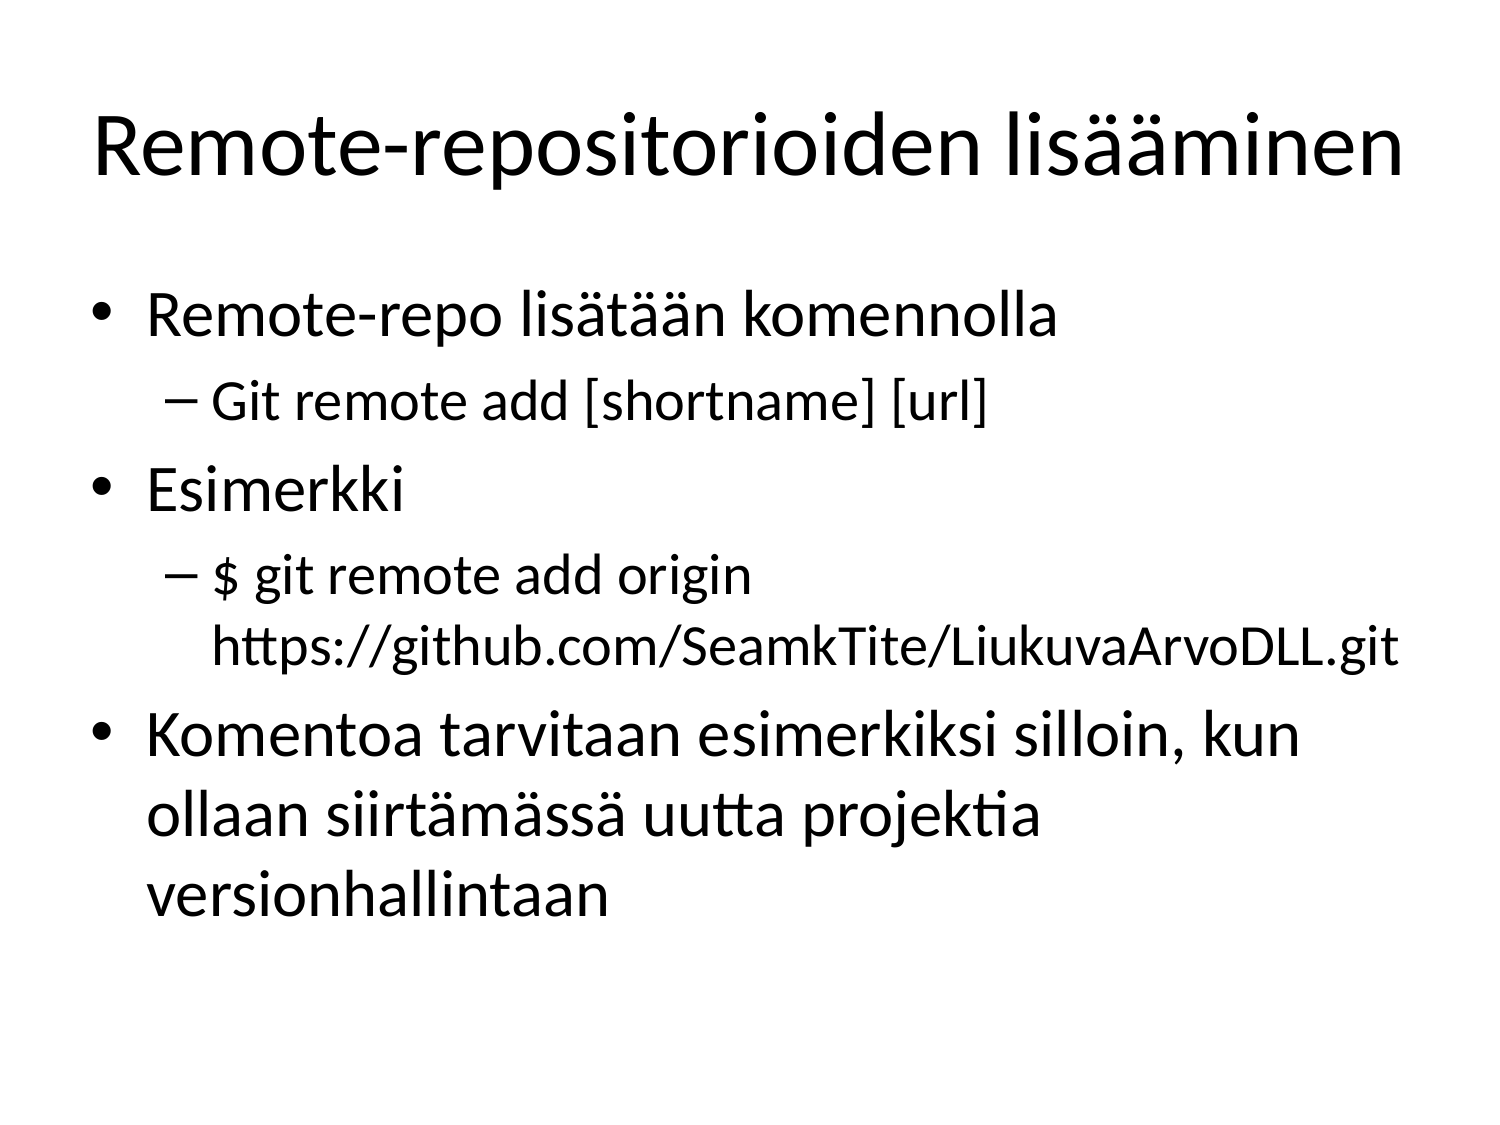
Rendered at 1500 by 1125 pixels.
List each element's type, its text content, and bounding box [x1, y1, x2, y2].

list Remote-repo lisätään komennolla Git remote add [shortname] [url] Esimerkki $ git remote add origin https://github.com/SeamkTite/LiukuvaArvoDLL.git Komentoa tarvitaan esimerkiksi silloin, kun ollaan siirtämässä uutta projektia versionhallintaan [75, 262, 1425, 1005]
title Remote-repositorioiden lisääminen [75, 45, 1425, 233]
